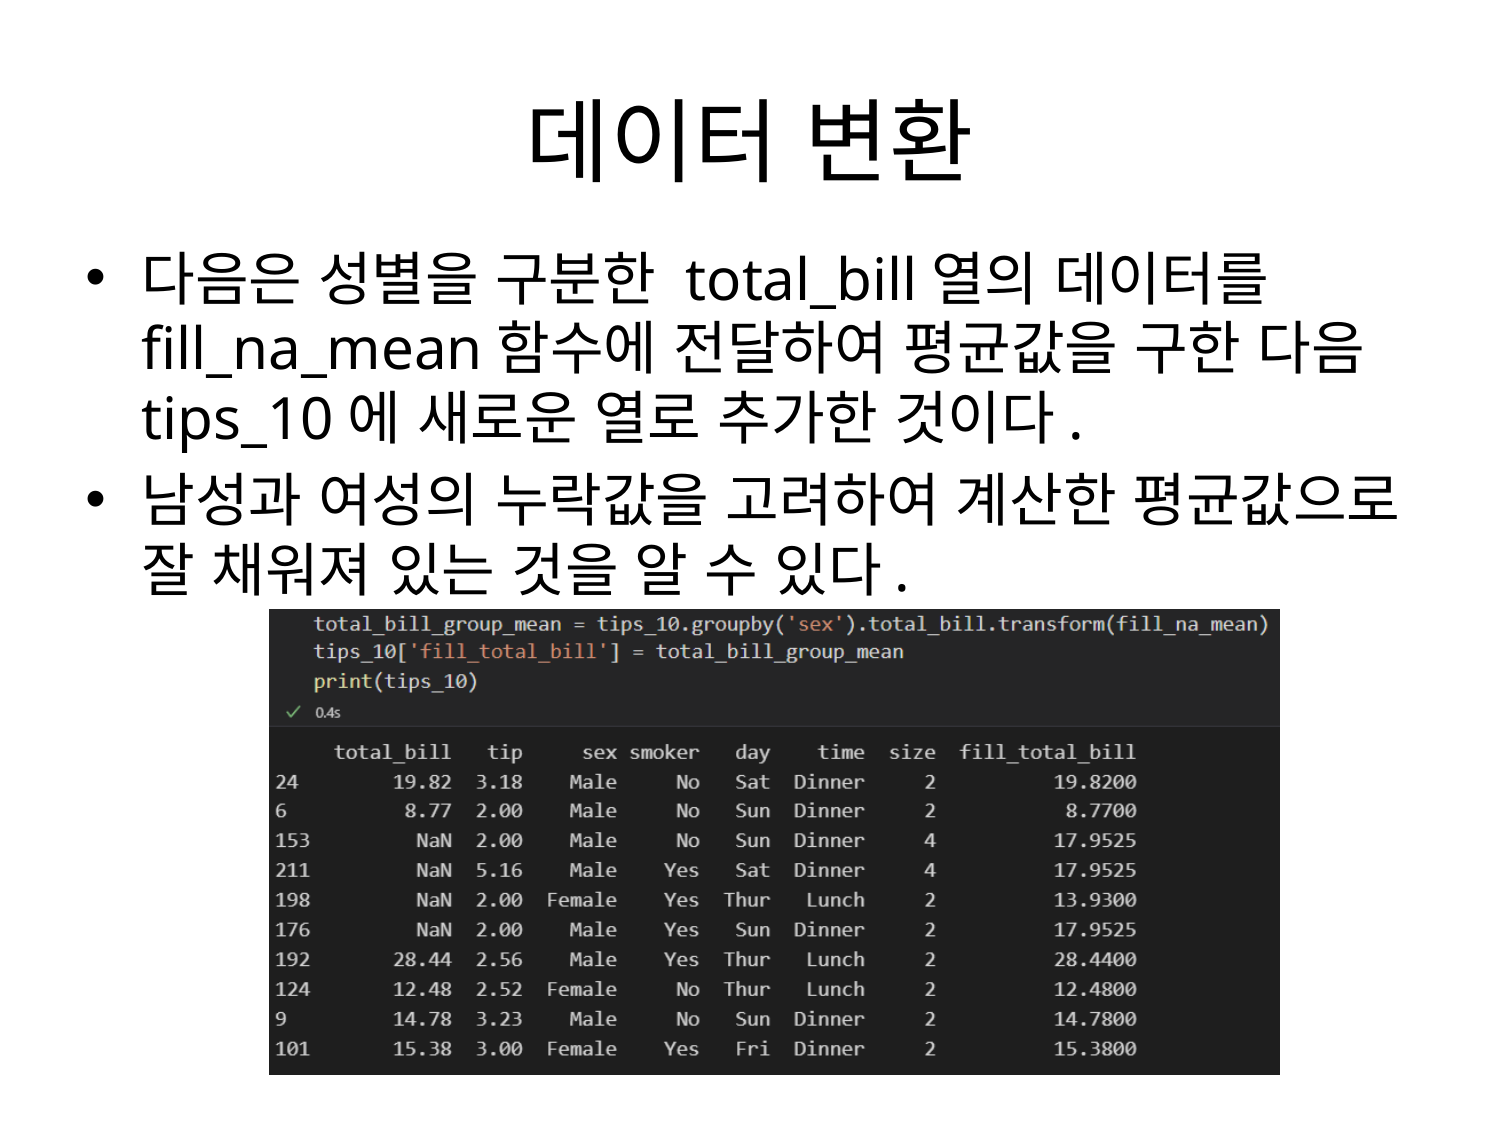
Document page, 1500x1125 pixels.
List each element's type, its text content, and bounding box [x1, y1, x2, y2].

picture [269, 609, 1280, 1076]
list 다음은 성별을 구분한 total_bill열의 데이터를 fill_na_mean함수에 전달하여 평균값을 구한 다음 tips_10에 새로운 열로 추가한 것이다. 남성과 여성의 누락값을 고려하여 계산한 평균값으로 잘 채워져 있는 것을 알 수 있다. [70, 234, 1421, 977]
title 데이터 변환 [75, 45, 1425, 233]
